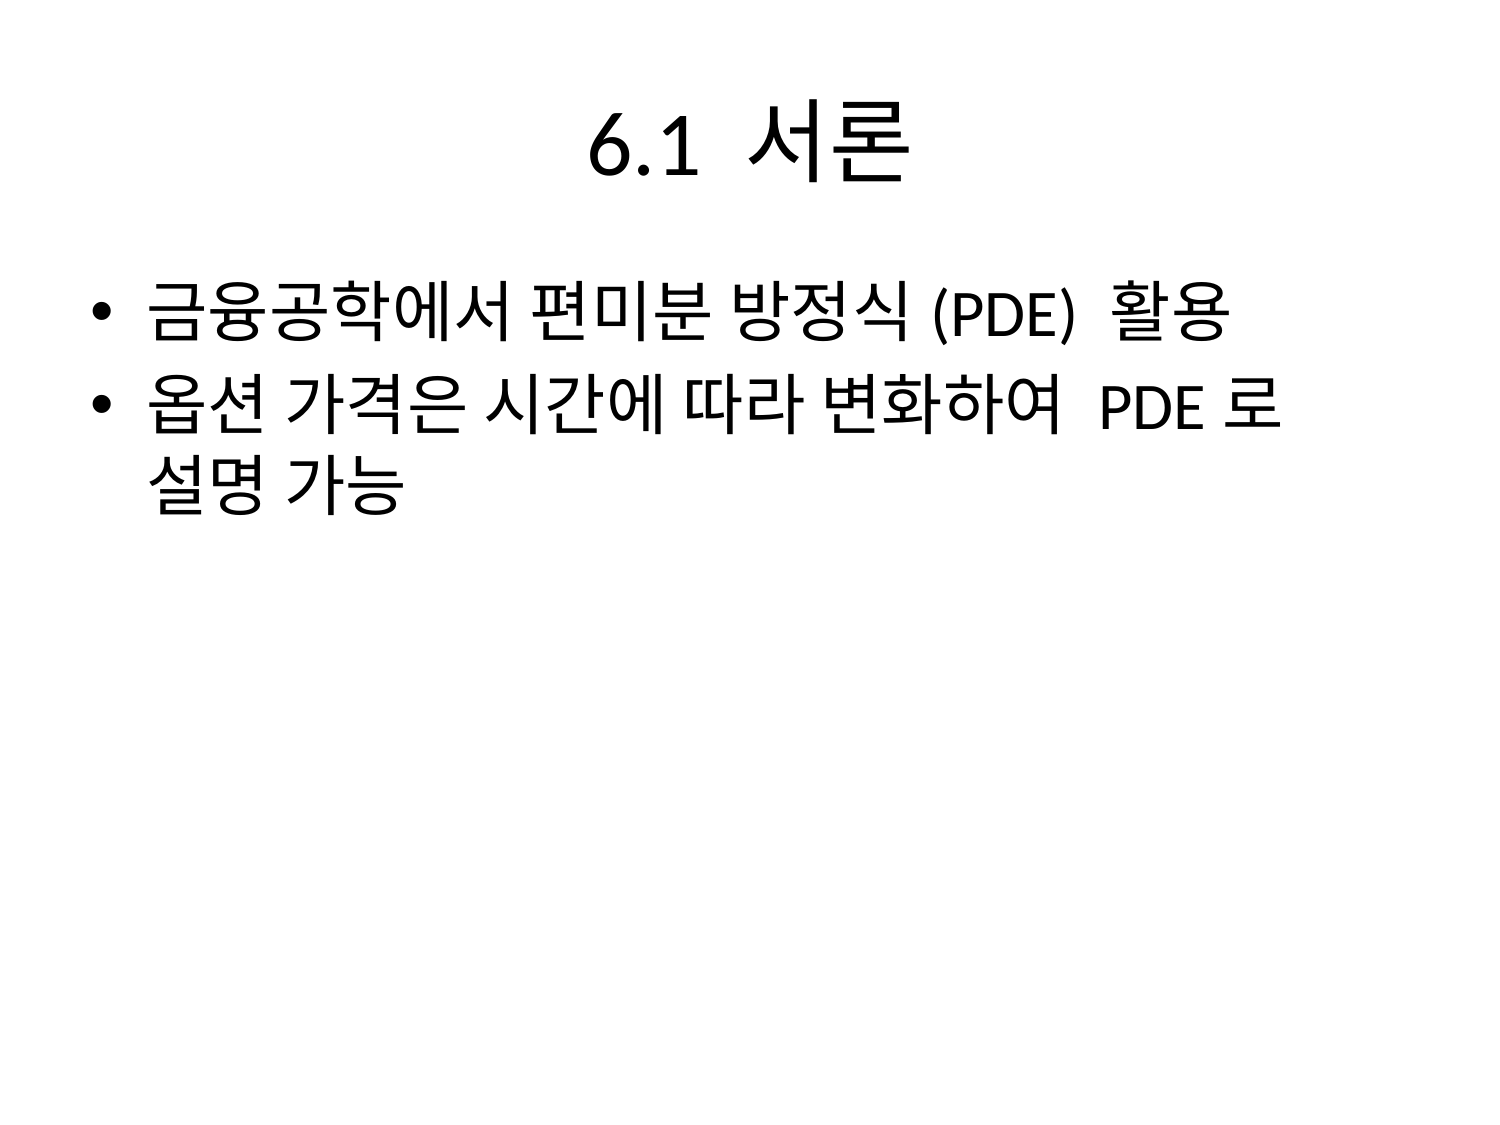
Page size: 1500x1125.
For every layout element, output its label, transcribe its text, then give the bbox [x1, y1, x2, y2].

title 6.1 서론 [75, 45, 1425, 233]
list 금융공학에서 편미분 방정식(PDE) 활용 옵션 가격은 시간에 따라 변화하여 PDE로 설명 가능 [75, 262, 1425, 1005]
